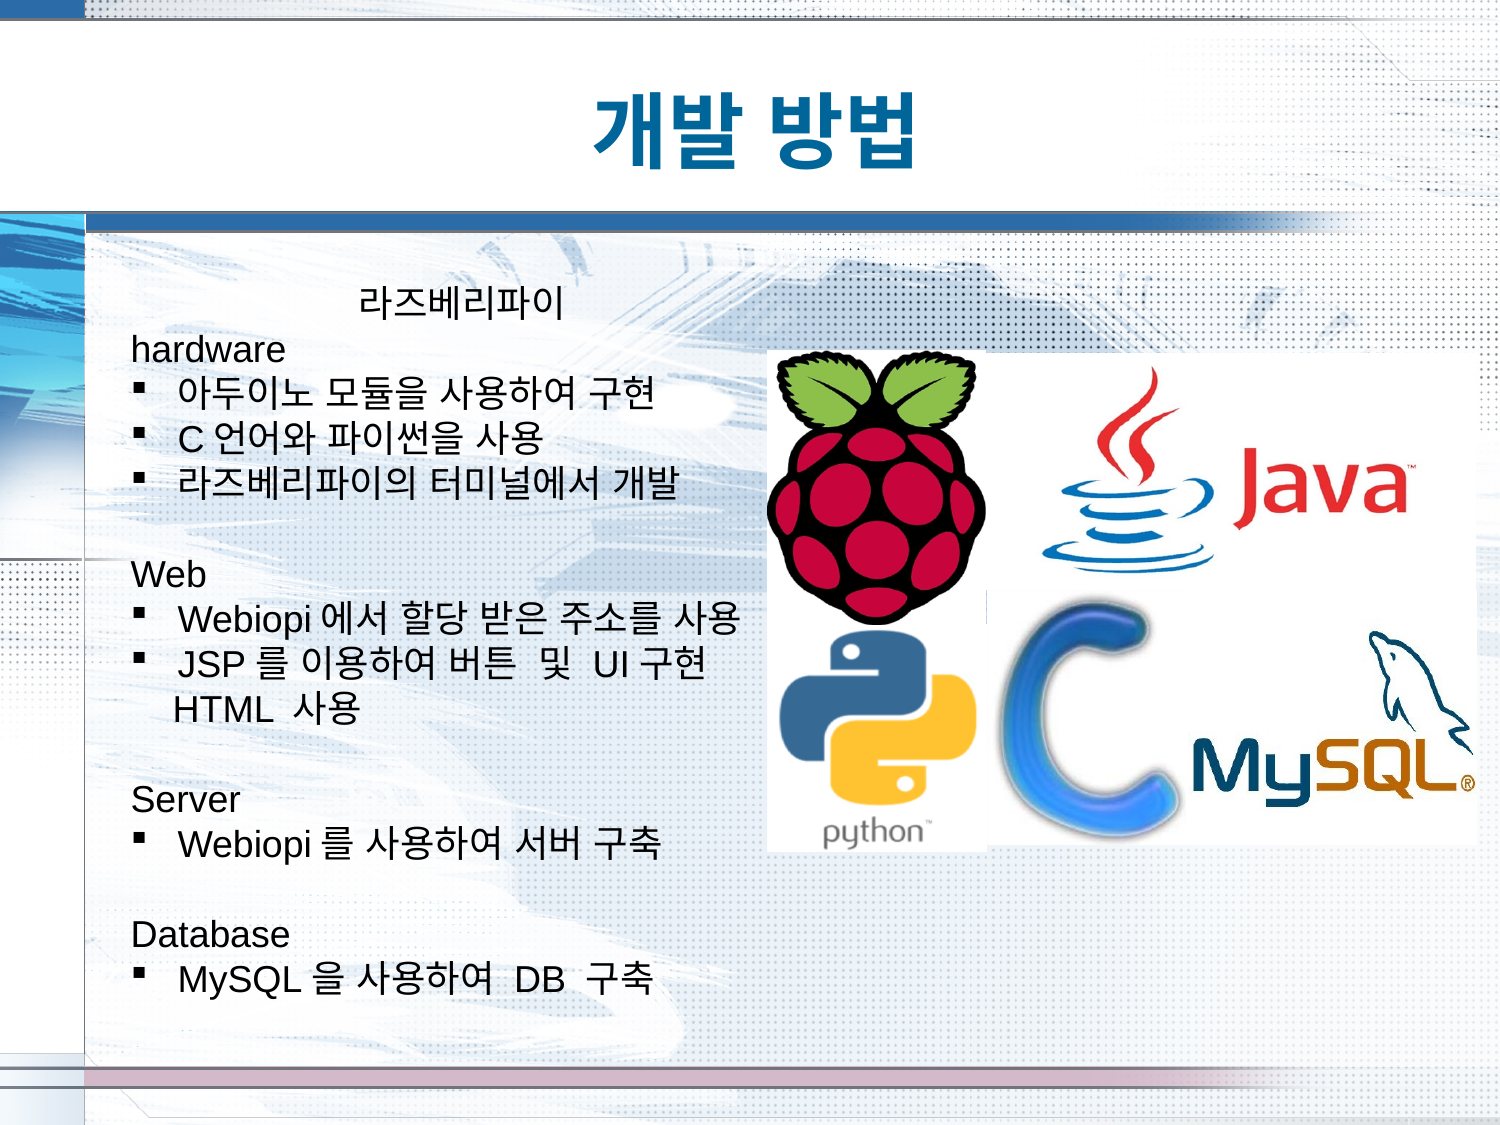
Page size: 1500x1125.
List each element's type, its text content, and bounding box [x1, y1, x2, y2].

text_box 라즈베리파이 hardware 아두이노 모듈을 사용하여 구현 C언어와 파이썬을 사용 라즈베리파이의 터미널에서 개발 Web Webiopi에서 할당 받은 주소를 사용 JSP를 이용하여 버튼 및 UI구현 HTML 사용 Server Webiopi를 사용하여 서버 구축 Database MySQL을 사용하여 DB 구축 [115, 273, 809, 1053]
picture [0, 0, 1500, 1125]
title 개발 방법 [87, 44, 1426, 213]
